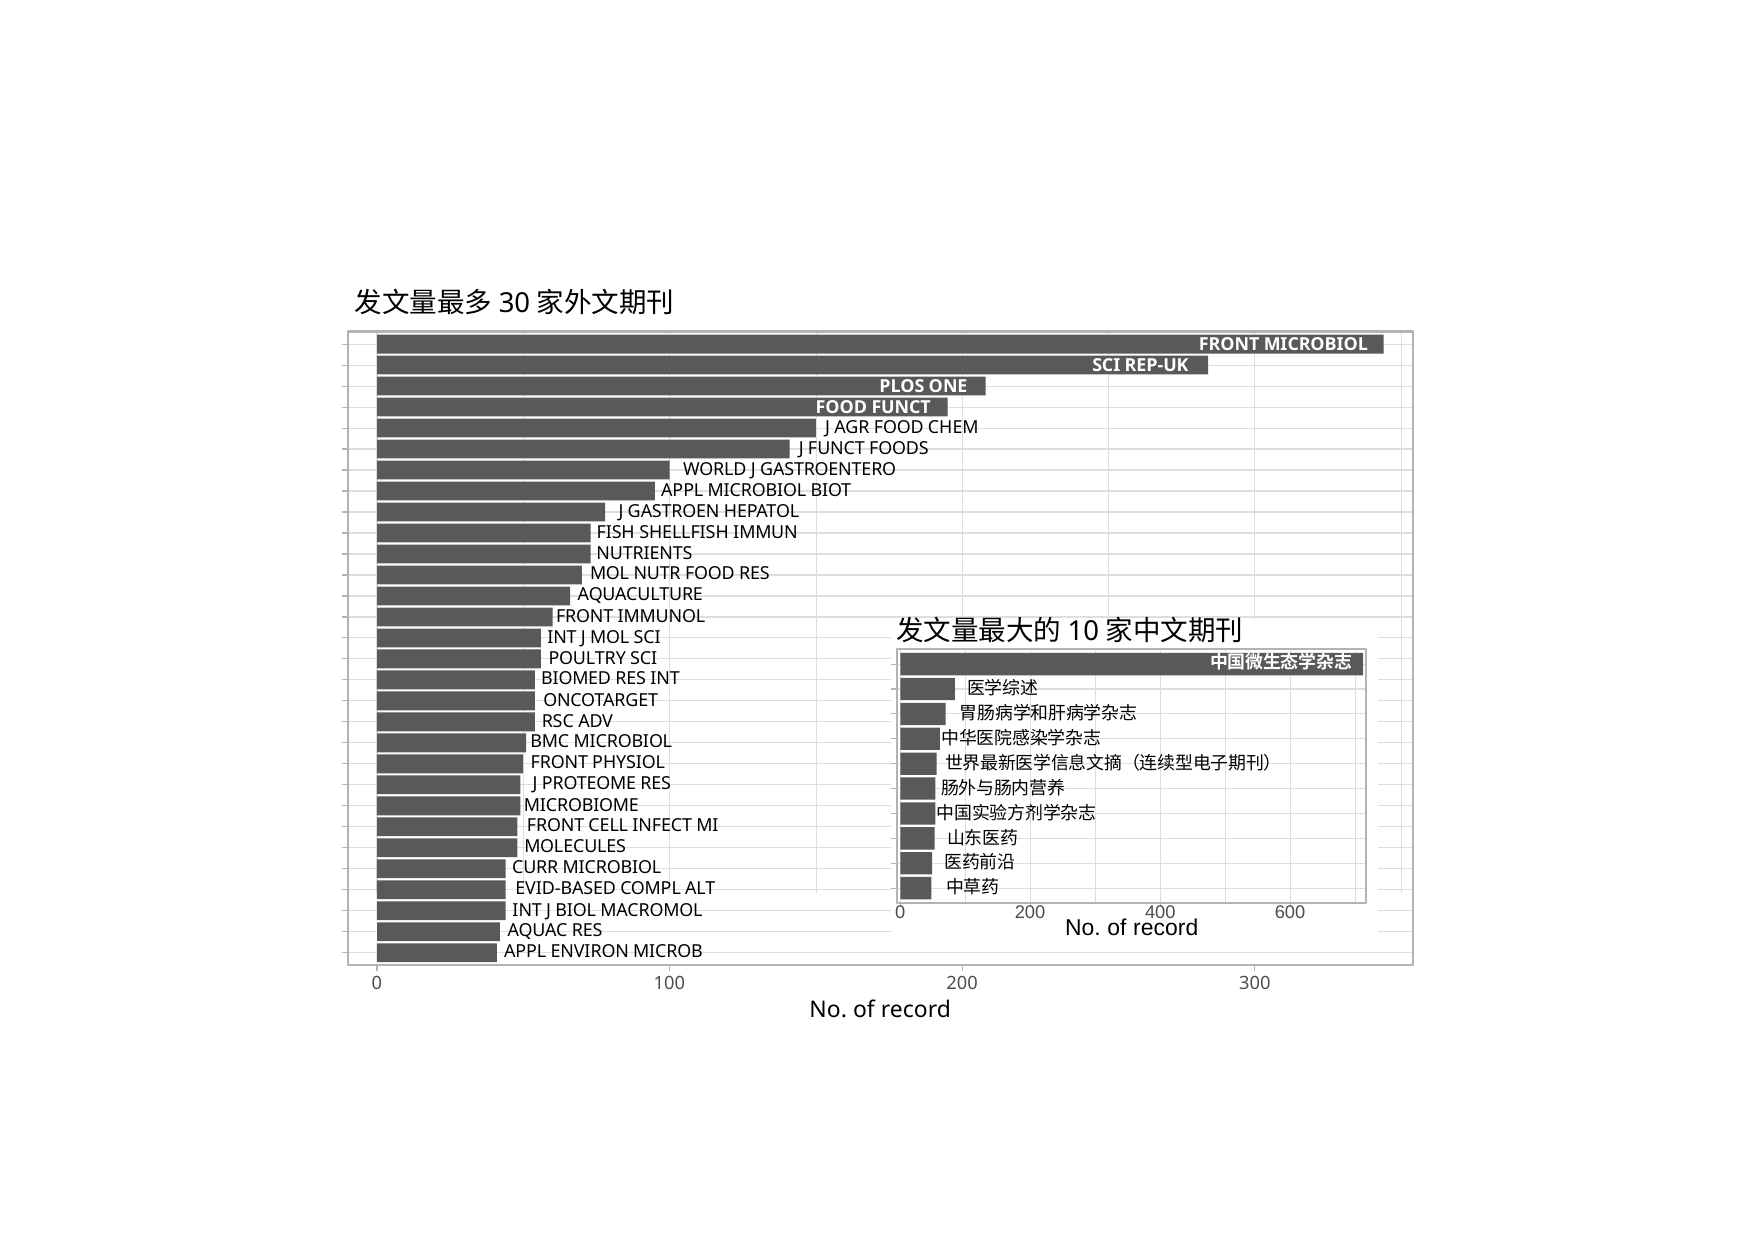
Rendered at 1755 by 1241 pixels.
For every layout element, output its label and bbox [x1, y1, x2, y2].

text_box [891, 618, 1379, 935]
text_box [330, 282, 1425, 1021]
